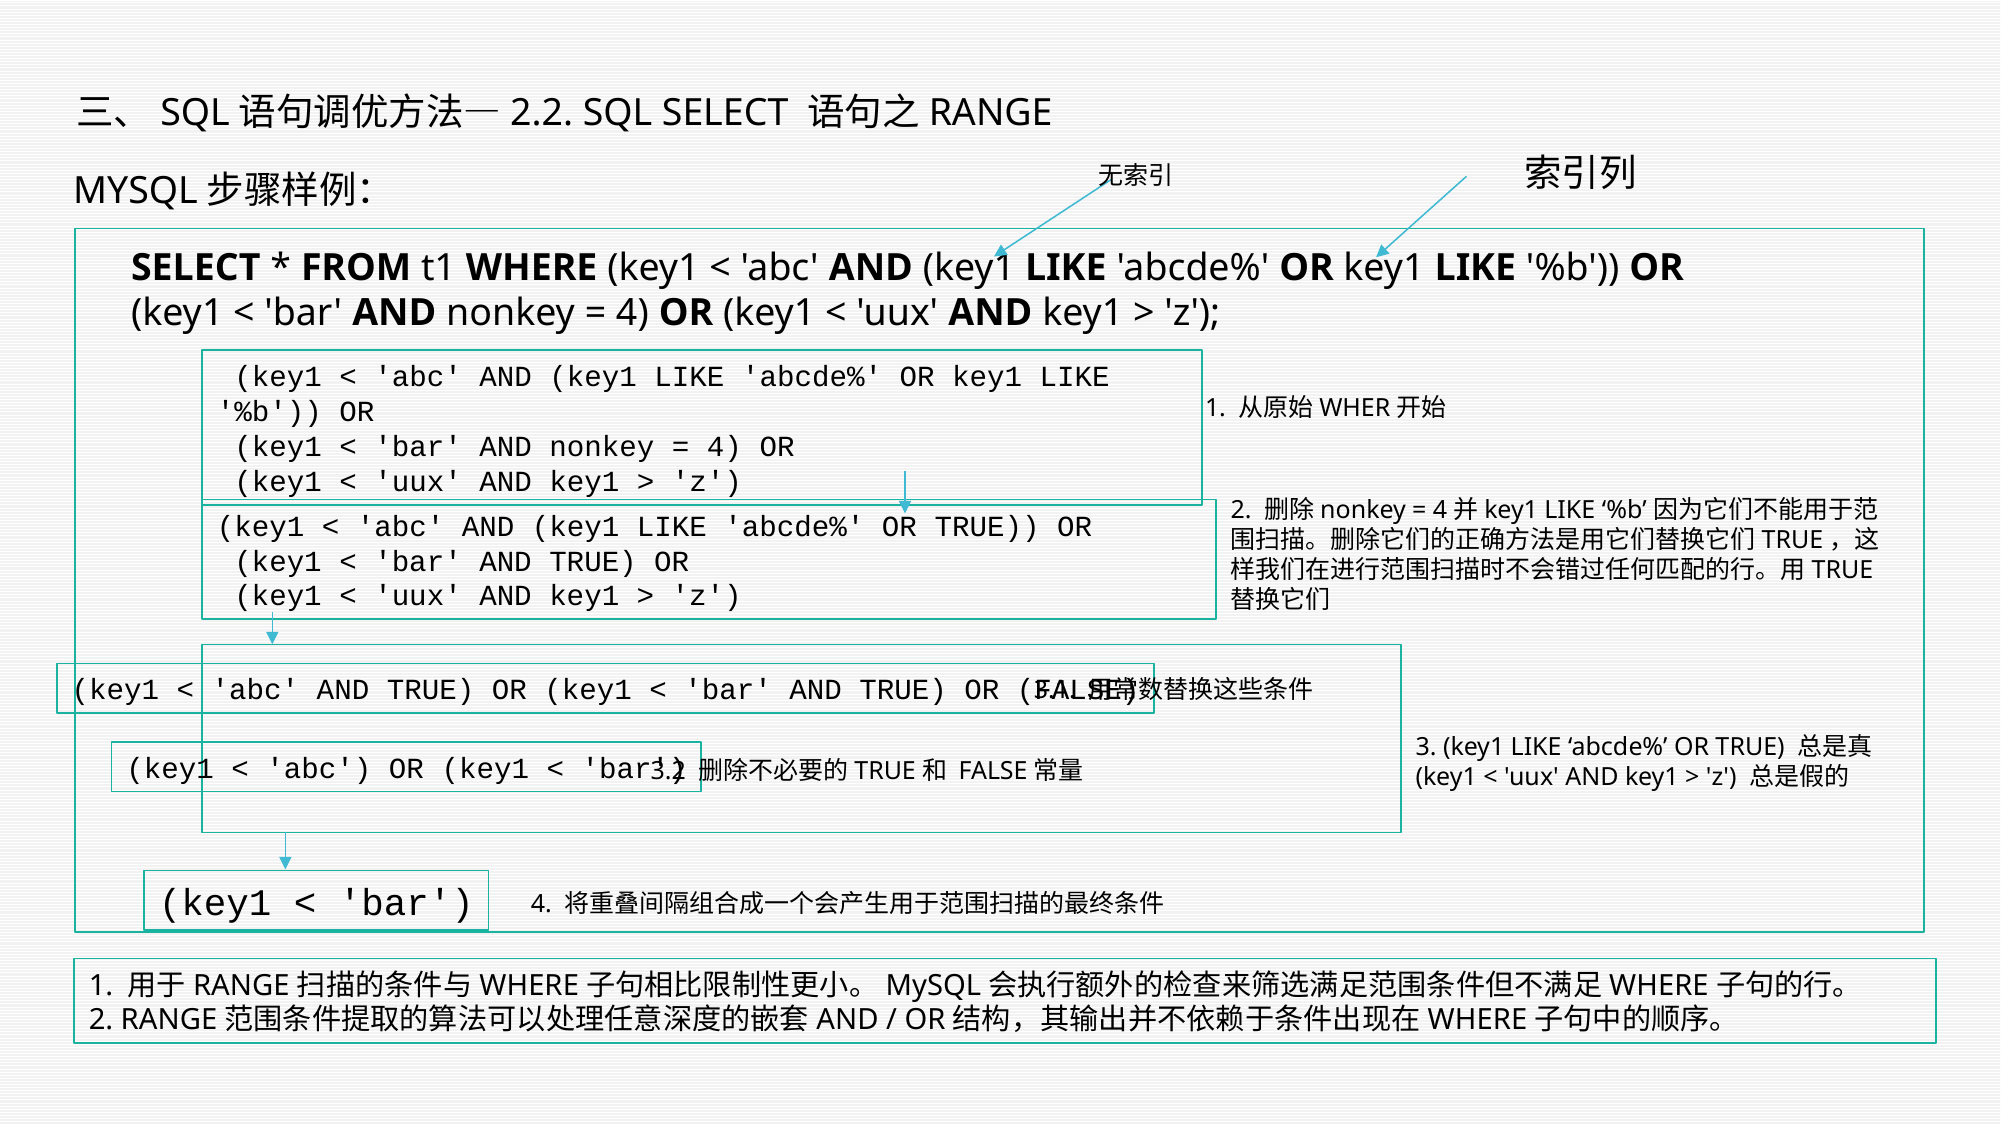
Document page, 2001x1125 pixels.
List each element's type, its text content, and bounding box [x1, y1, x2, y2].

text_box 1. 从原始WHER开始 [1190, 383, 1462, 429]
text_box 4. 将重叠间隔组合成一个会产生用于范围扫描的最终条件 [516, 879, 1180, 925]
text_box (key1 < 'bar') [143, 870, 489, 931]
text_box (key1 < 'abc' AND (key1 LIKE 'abcde%' OR TRUE)) OR (key1 < 'bar' AND TRUE) OR (key1 < 'uux' AND key1 > 'z') [201, 499, 1215, 620]
text_box (key1 < 'abc' AND TRUE) OR (key1 < 'bar' AND TRUE) OR (FALSE) [56, 663, 1155, 714]
text_box 三、SQL语句调优方法—2.2. SQL SELECT 语句之RANGE [61, 80, 1631, 141]
text_box 2. 删除nonkey = 4并key1 LIKE ‘%b’因为它们不能用于范围扫描。删除它们的正确方法是用它们替换它们TRUE，这样我们在进行范围扫描时不会错过任何匹配的行。用TRUE替换它们 [1215, 485, 1901, 621]
text_box (key1 < 'abc' AND (key1 LIKE 'abcde%' OR key1 LIKE '%b')) OR (key1 < 'bar' AND nonkey = 4) OR (key1 < 'uux' AND key1 > 'z') [201, 349, 1203, 499]
text_box (key1 < 'abc') OR (key1 < 'bar') [111, 741, 702, 792]
text_box MYSQL步骤样例： [58, 158, 682, 219]
text_box 3.1. 用常数替换这些条件 [1019, 665, 1329, 711]
text_box 1. 用于RANGE扫描的条件与WHERE子句相比限制性更小。MySQL会执行额外的检查来筛选满足范围条件但不满足WHERE子句的行。 2. RANGE范围条件提取的算法可以处理任意深度的嵌套AND / OR结构，其输出并不依赖于条件出现在WHERE子句中的顺序。 [73, 958, 1937, 1044]
text_box [201, 644, 1402, 833]
text_box 3.2 删除不必要的TRUE和 FALSE常量 [635, 747, 1099, 792]
text_box 3. (key1 LIKE ‘abcde%’ OR TRUE) 总是真 (key1 < 'uux' AND key1 > 'z') 总是假的 [1400, 723, 1919, 798]
text_box 无索引 [1084, 152, 1230, 197]
text_box 索引列 [1509, 141, 1701, 201]
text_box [1375, 176, 1467, 258]
text_box SELECT * FROM t1 WHERE (key1 < 'abc' AND (key1 LIKE 'abcde%' OR key1 LIKE '%b')) OR (key1 < 'bar' AND nonkey = 4) OR (key1 < 'uux' AND key1 > 'z'); [130, 243, 1701, 373]
text_box [74, 228, 1925, 933]
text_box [993, 178, 1113, 257]
